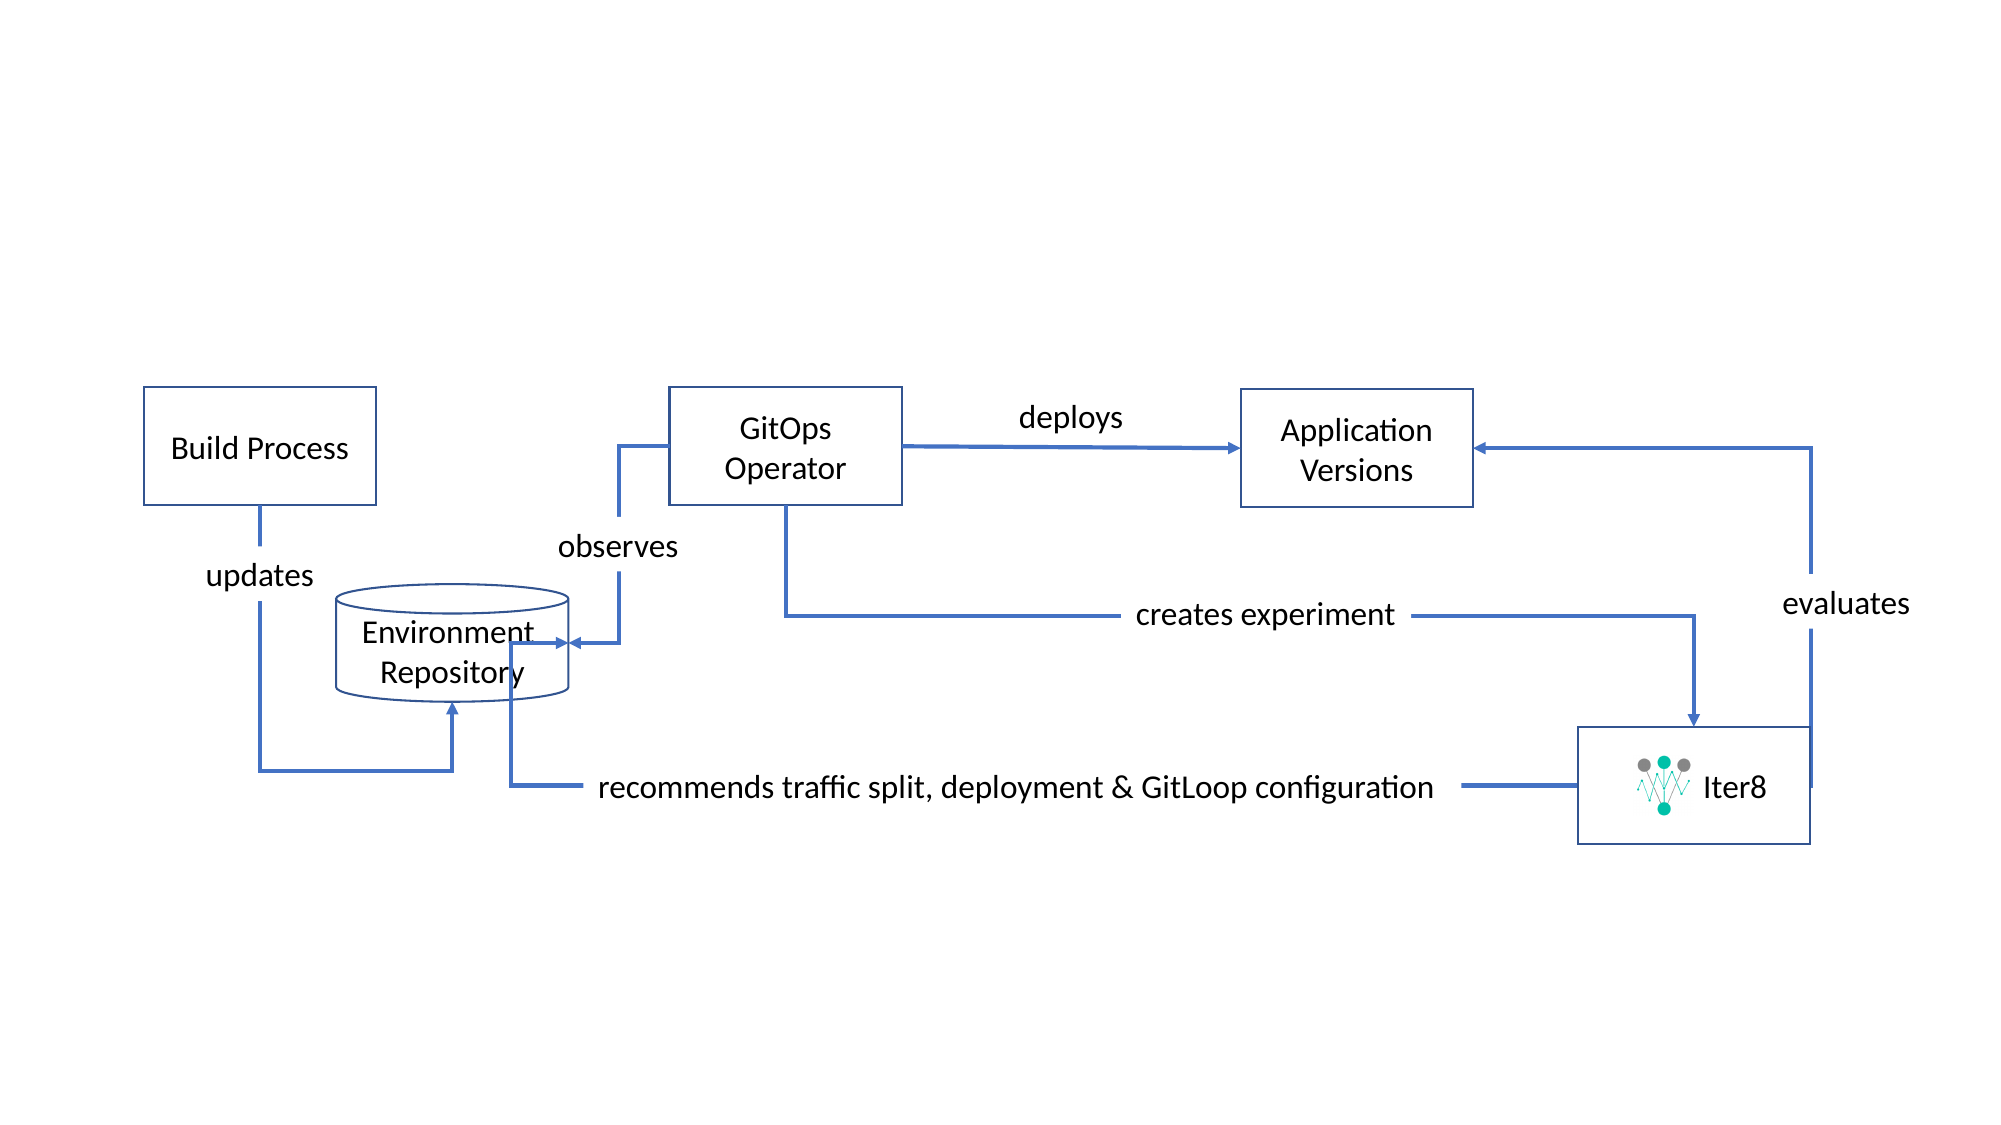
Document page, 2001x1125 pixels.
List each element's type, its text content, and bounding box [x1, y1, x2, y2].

text_box creates experiment [1351, 584, 1412, 640]
picture [1633, 755, 1694, 816]
text_box Environment Repository [335, 583, 568, 703]
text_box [1351, 701, 1578, 786]
text_box updates [190, 546, 228, 601]
text_box recommends traffic split, deployment & GitLoop configuration [1351, 786, 1462, 813]
text_box creates experiment [1121, 584, 1128, 640]
text_box Application Versions [1351, 388, 1474, 508]
text_box observes [670, 516, 694, 572]
text_box GitOps Operator [668, 386, 903, 506]
text_box observes [543, 516, 568, 572]
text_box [1128, 161, 1351, 1070]
text_box Iter8 [1577, 726, 1811, 845]
text_box Environment Repository [513, 644, 570, 701]
text_box Build Process [143, 386, 377, 506]
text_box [1472, 448, 1810, 786]
text_box recommends traffic split, deployment & GitLoop configuration [583, 786, 1128, 813]
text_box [452, 701, 1128, 786]
text_box winner [367, 586, 566, 612]
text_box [568, 446, 670, 643]
text_box evaluates [1810, 574, 1926, 629]
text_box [228, 535, 367, 613]
text_box deploys [1004, 388, 1128, 443]
